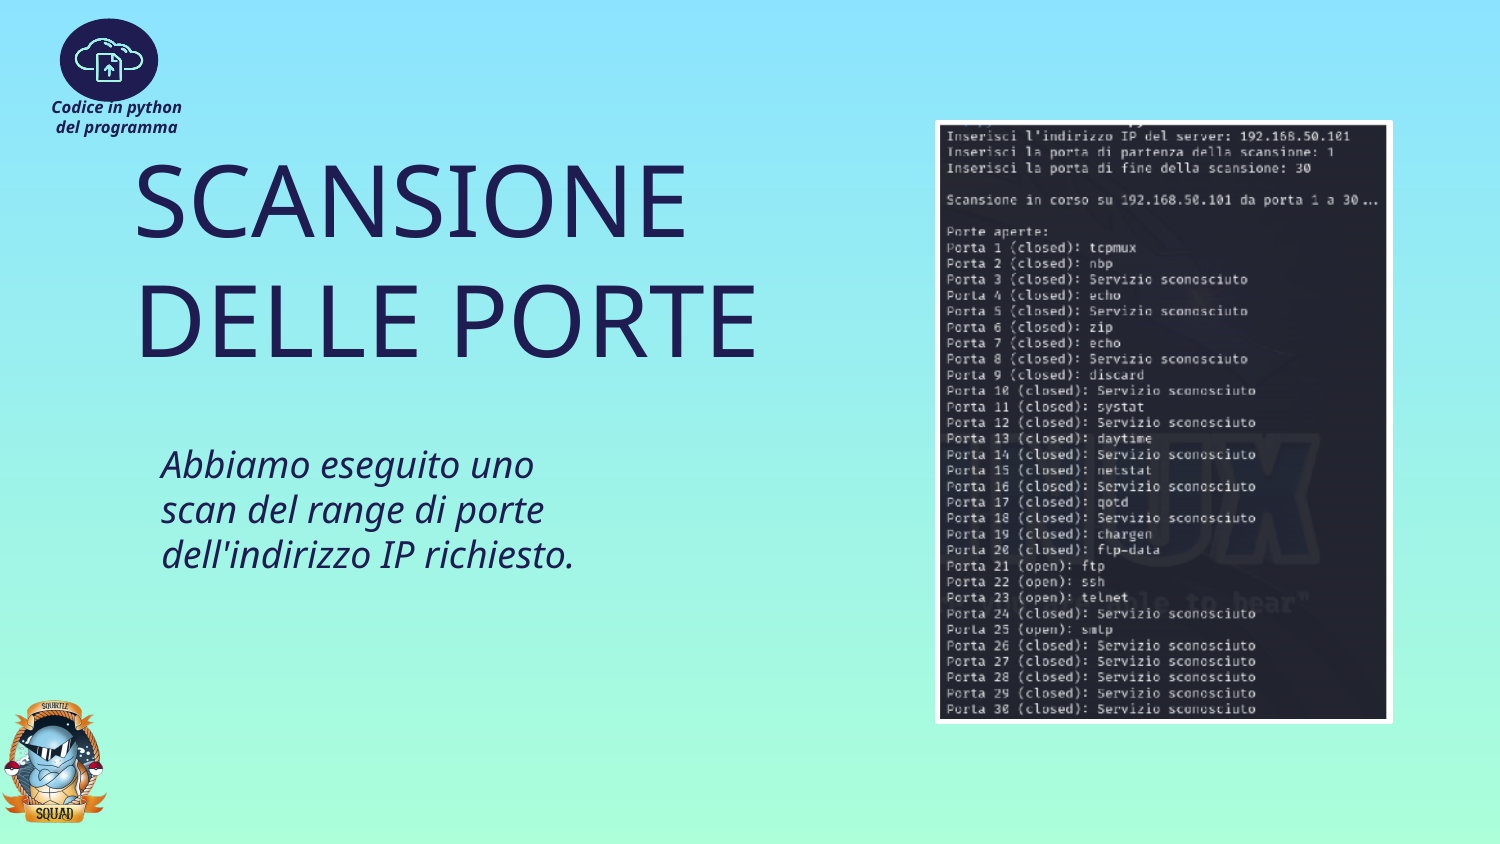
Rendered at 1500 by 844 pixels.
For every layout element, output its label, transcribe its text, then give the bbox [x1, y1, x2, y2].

text_box [59, 18, 159, 88]
title SCANSIONE DELLE PORTE [118, 120, 867, 395]
picture [0, 680, 109, 844]
picture [939, 124, 1389, 720]
subtitle Abbiamo eseguito uno scan del range di porte dell'indirizzo IP richiesto. [146, 426, 635, 557]
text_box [74, 38, 144, 83]
text_box Codice in python del programma [36, 88, 415, 106]
